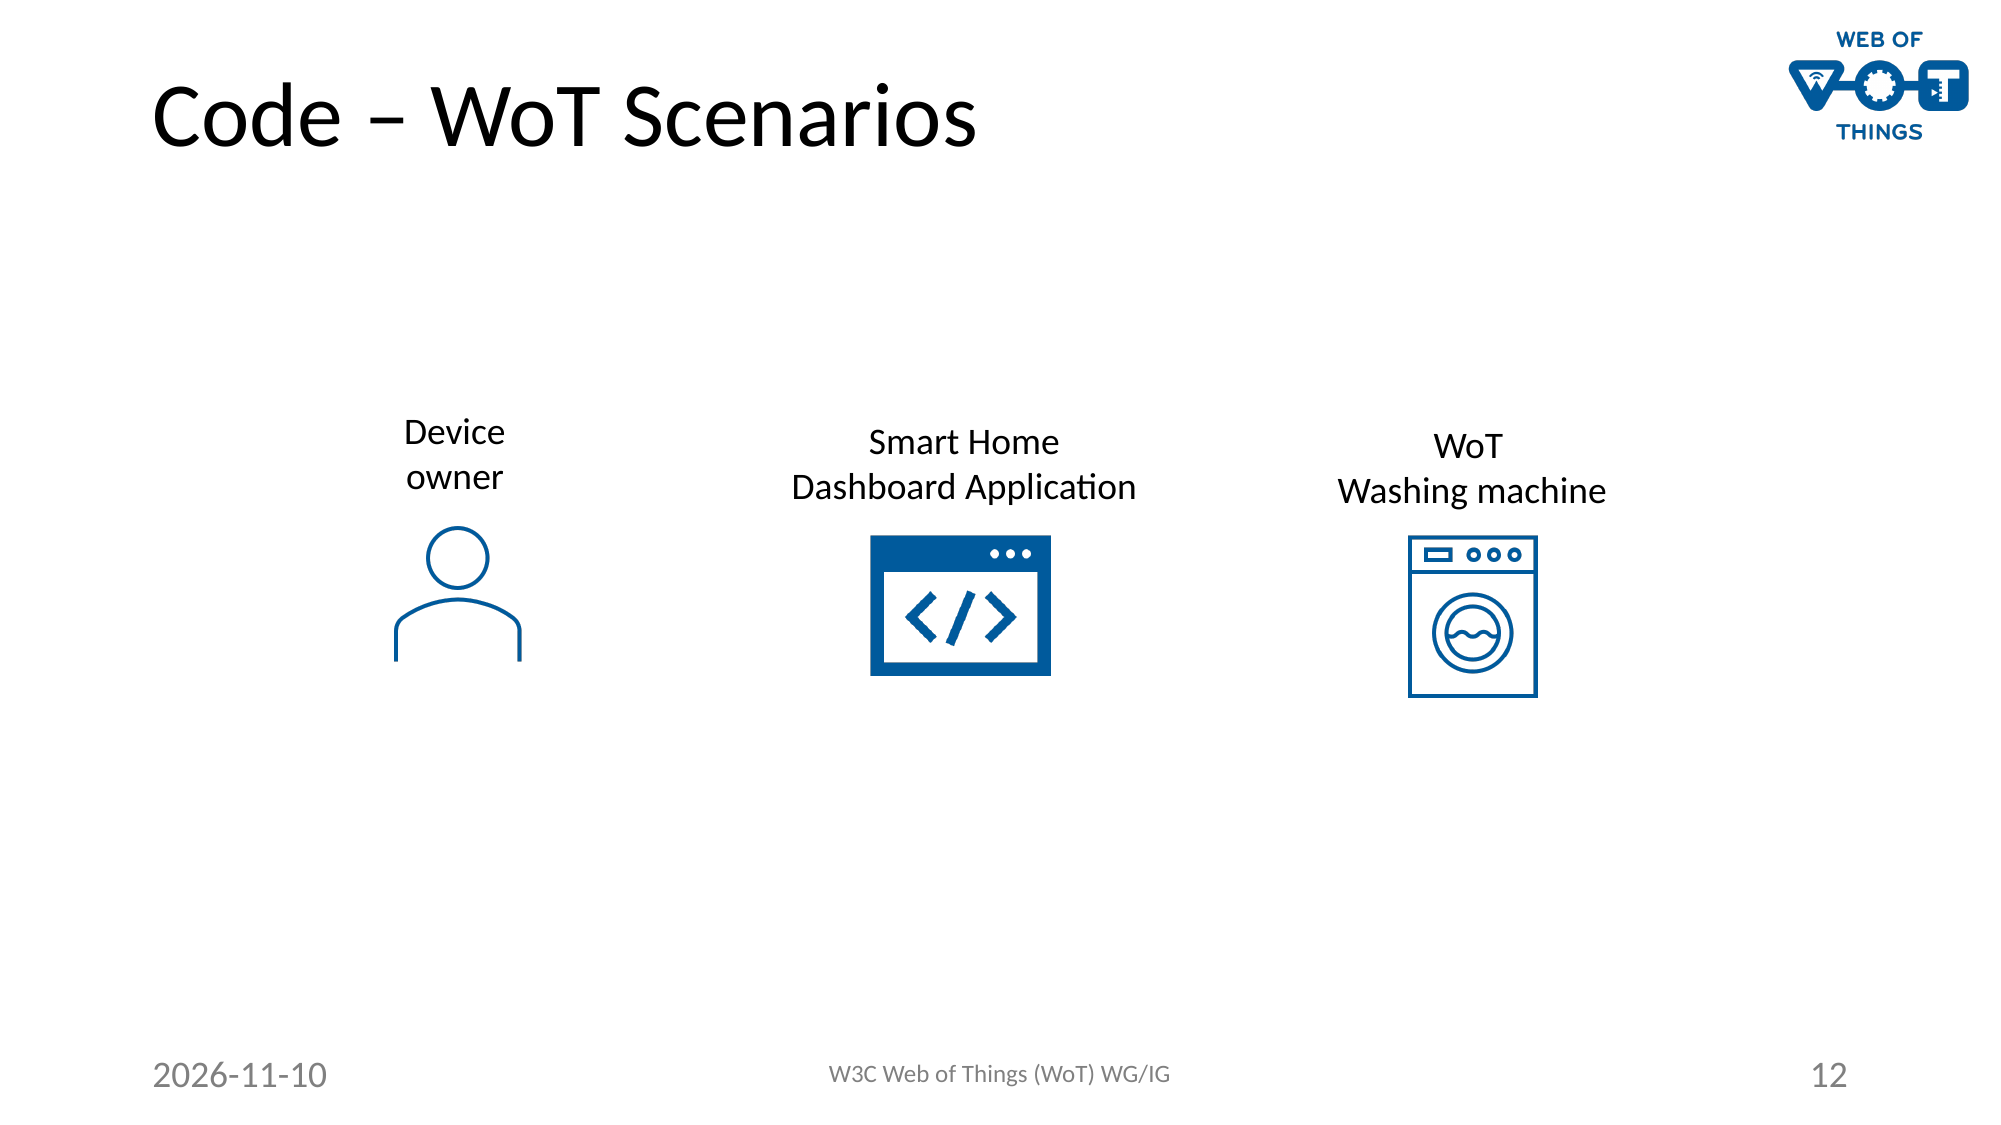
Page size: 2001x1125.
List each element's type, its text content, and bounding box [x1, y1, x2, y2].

slide_number 12 [1412, 1042, 1863, 1103]
text_box Smart Home Dashboard Application [772, 409, 1156, 515]
picture [362, 498, 553, 690]
picture [1768, 19, 1989, 152]
text_box Device owner [336, 399, 574, 505]
picture [852, 497, 1069, 714]
picture [1375, 519, 1570, 714]
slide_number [137, 1042, 588, 1103]
text_box WoT Washing machine [1309, 413, 1637, 519]
title Code – WoT Scenarios [137, 59, 1863, 184]
footer W3C Web of Things (WoT) WG/IG [662, 1042, 1338, 1103]
